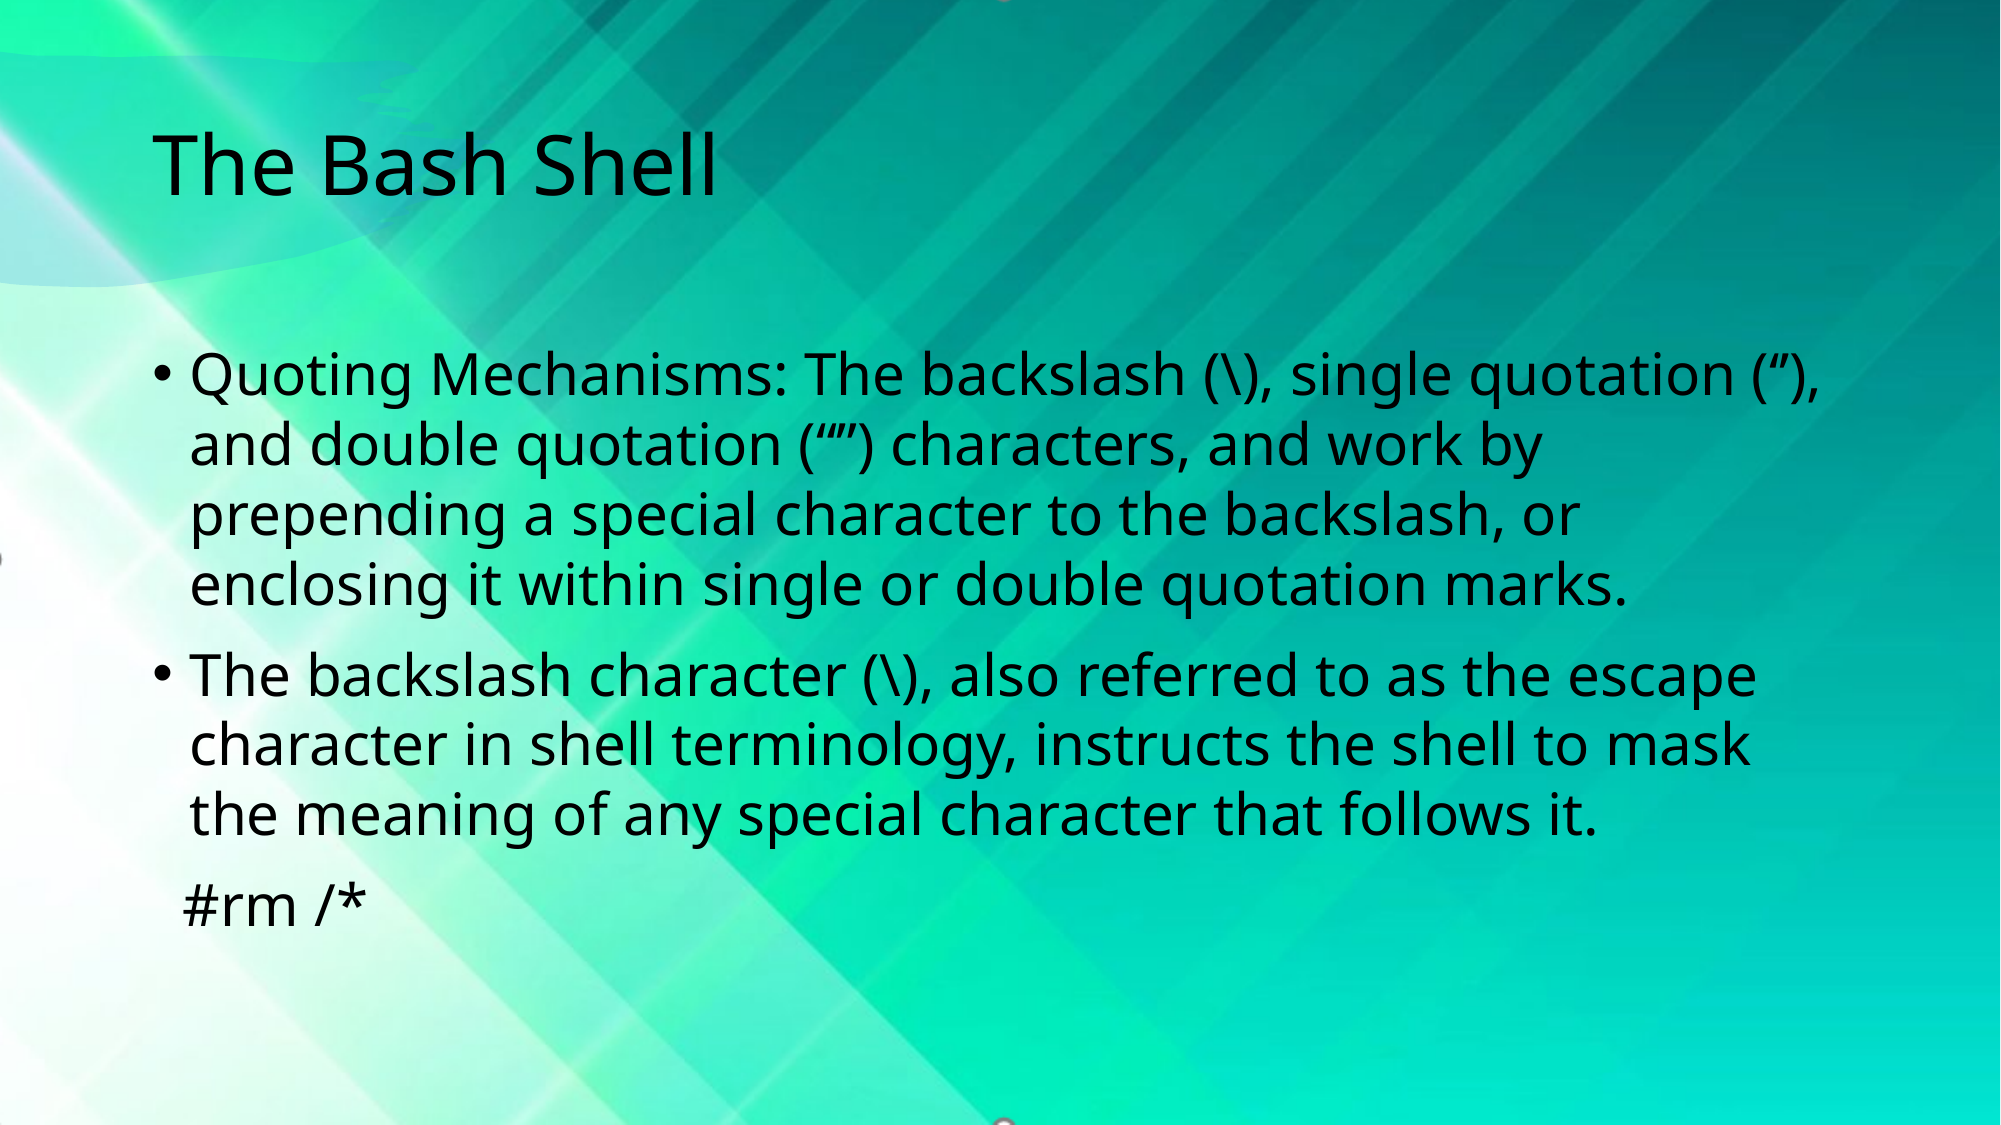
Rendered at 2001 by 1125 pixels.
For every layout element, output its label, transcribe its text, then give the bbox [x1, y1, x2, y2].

list Quoting Mechanisms: The backslash (\), single quotation (‘’), and double quotation (“”) characters, and work by prepending a special character to the backslash, or enclosing it within single or double quotation marks. The backslash character (\), also referred to as the escape character in shell terminology, instructs the shell to mask the meaning of any special character that follows it. #rm /* [137, 329, 1863, 1013]
picture [0, 0, 2001, 1125]
title The Bash Shell [137, 59, 1863, 278]
